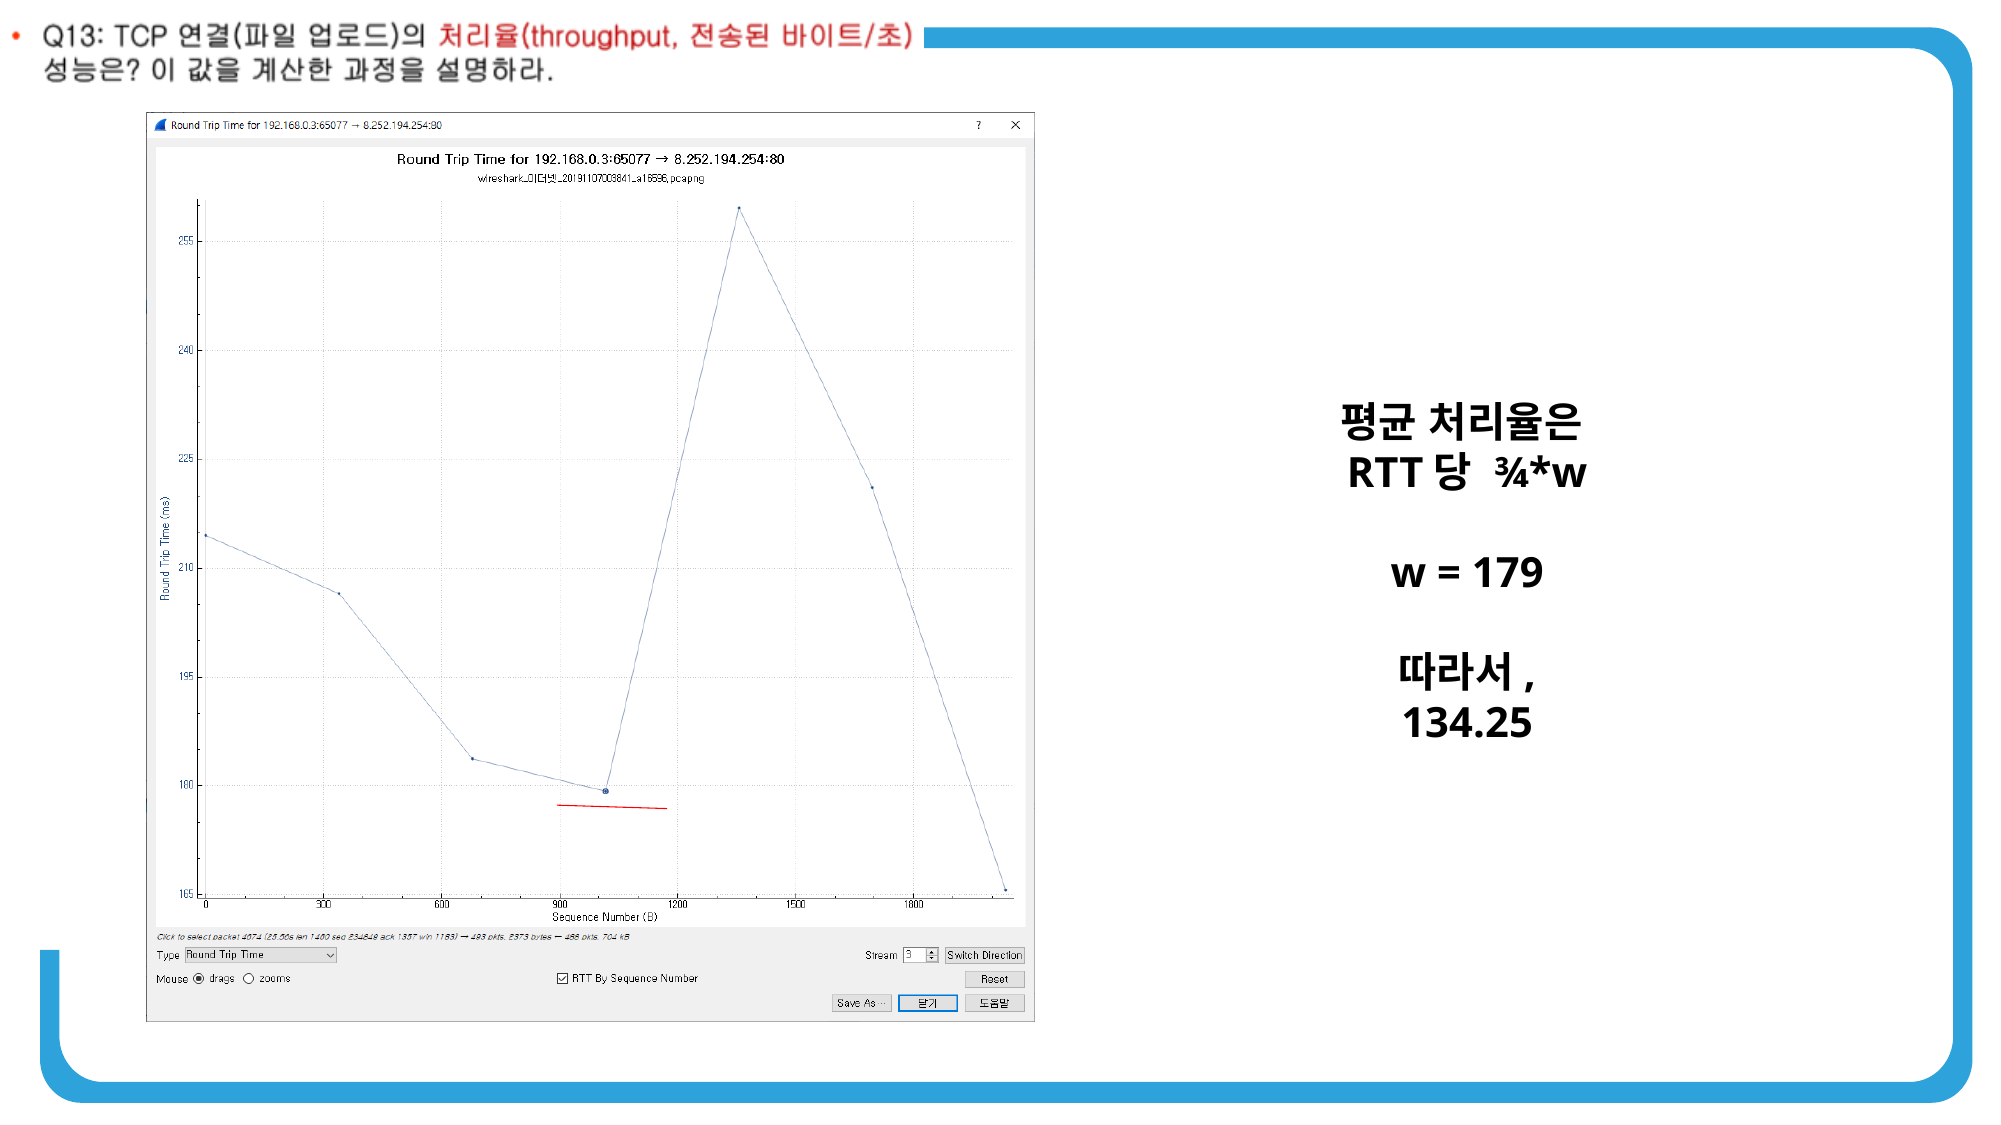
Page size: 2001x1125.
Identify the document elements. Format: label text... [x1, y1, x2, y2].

picture [3, 18, 924, 90]
picture [146, 112, 1035, 1022]
text_box [39, 26, 1974, 1104]
text_box 평균 처리율은 RTT당 ¾*w w = 179 따라서, 134.25 [1211, 387, 1723, 753]
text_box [556, 805, 668, 809]
